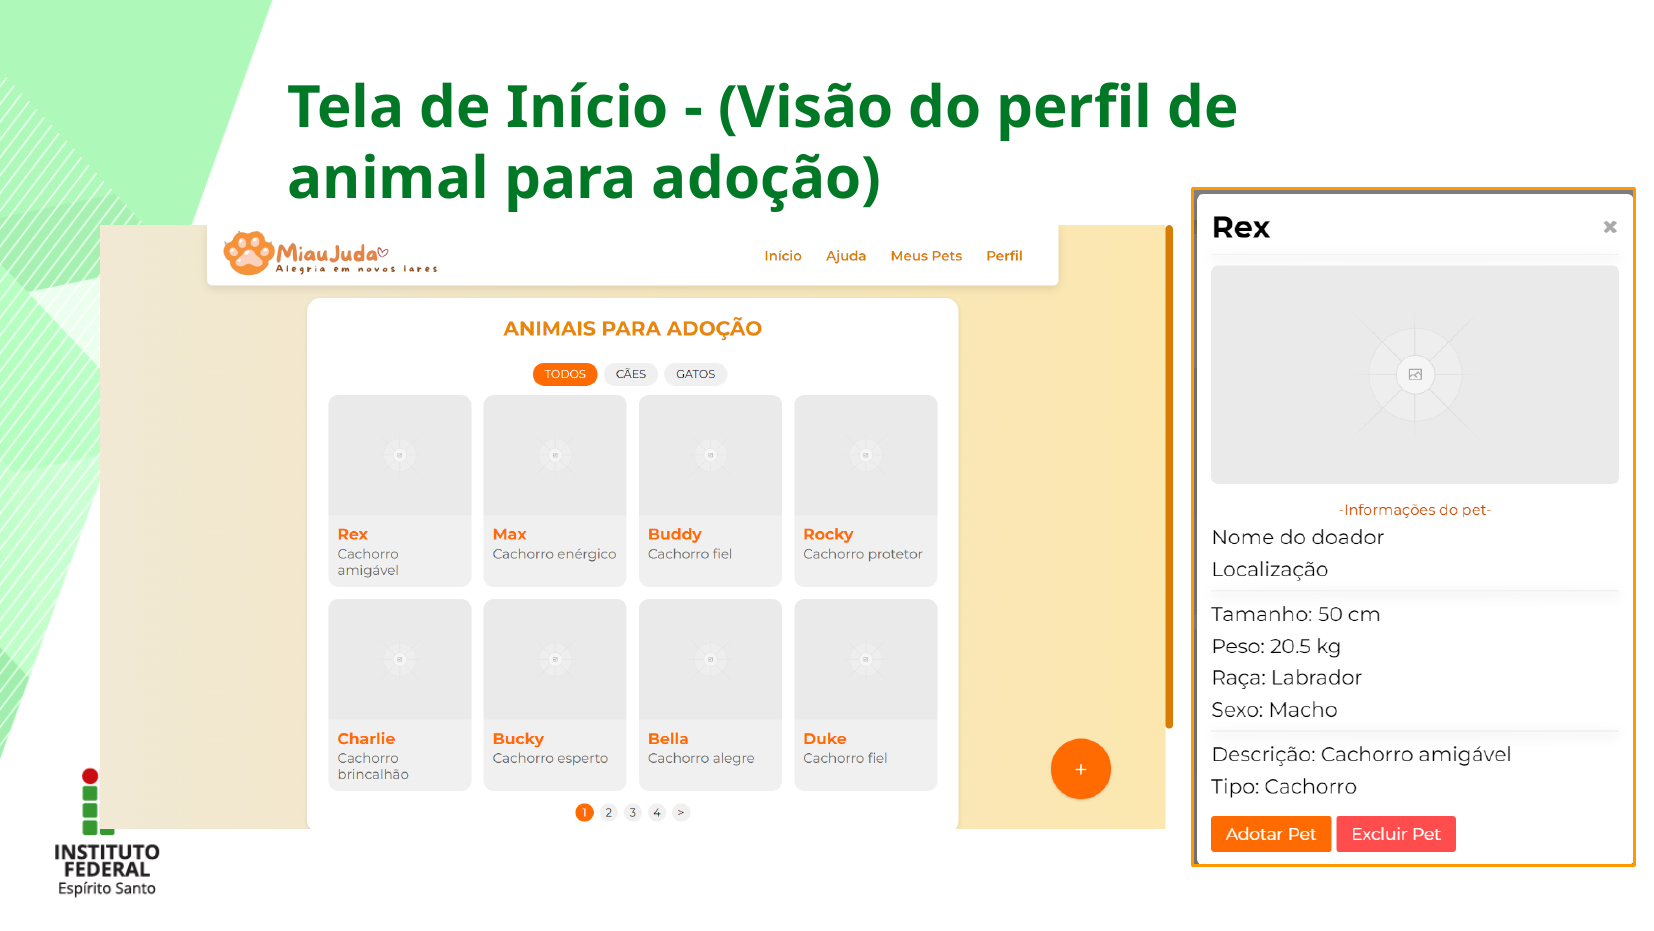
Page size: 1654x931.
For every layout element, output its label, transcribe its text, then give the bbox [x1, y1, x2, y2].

text_box Tela de Início - (Visão do perfil de animal para adoção) [272, 61, 1325, 147]
picture [0, 0, 1654, 931]
